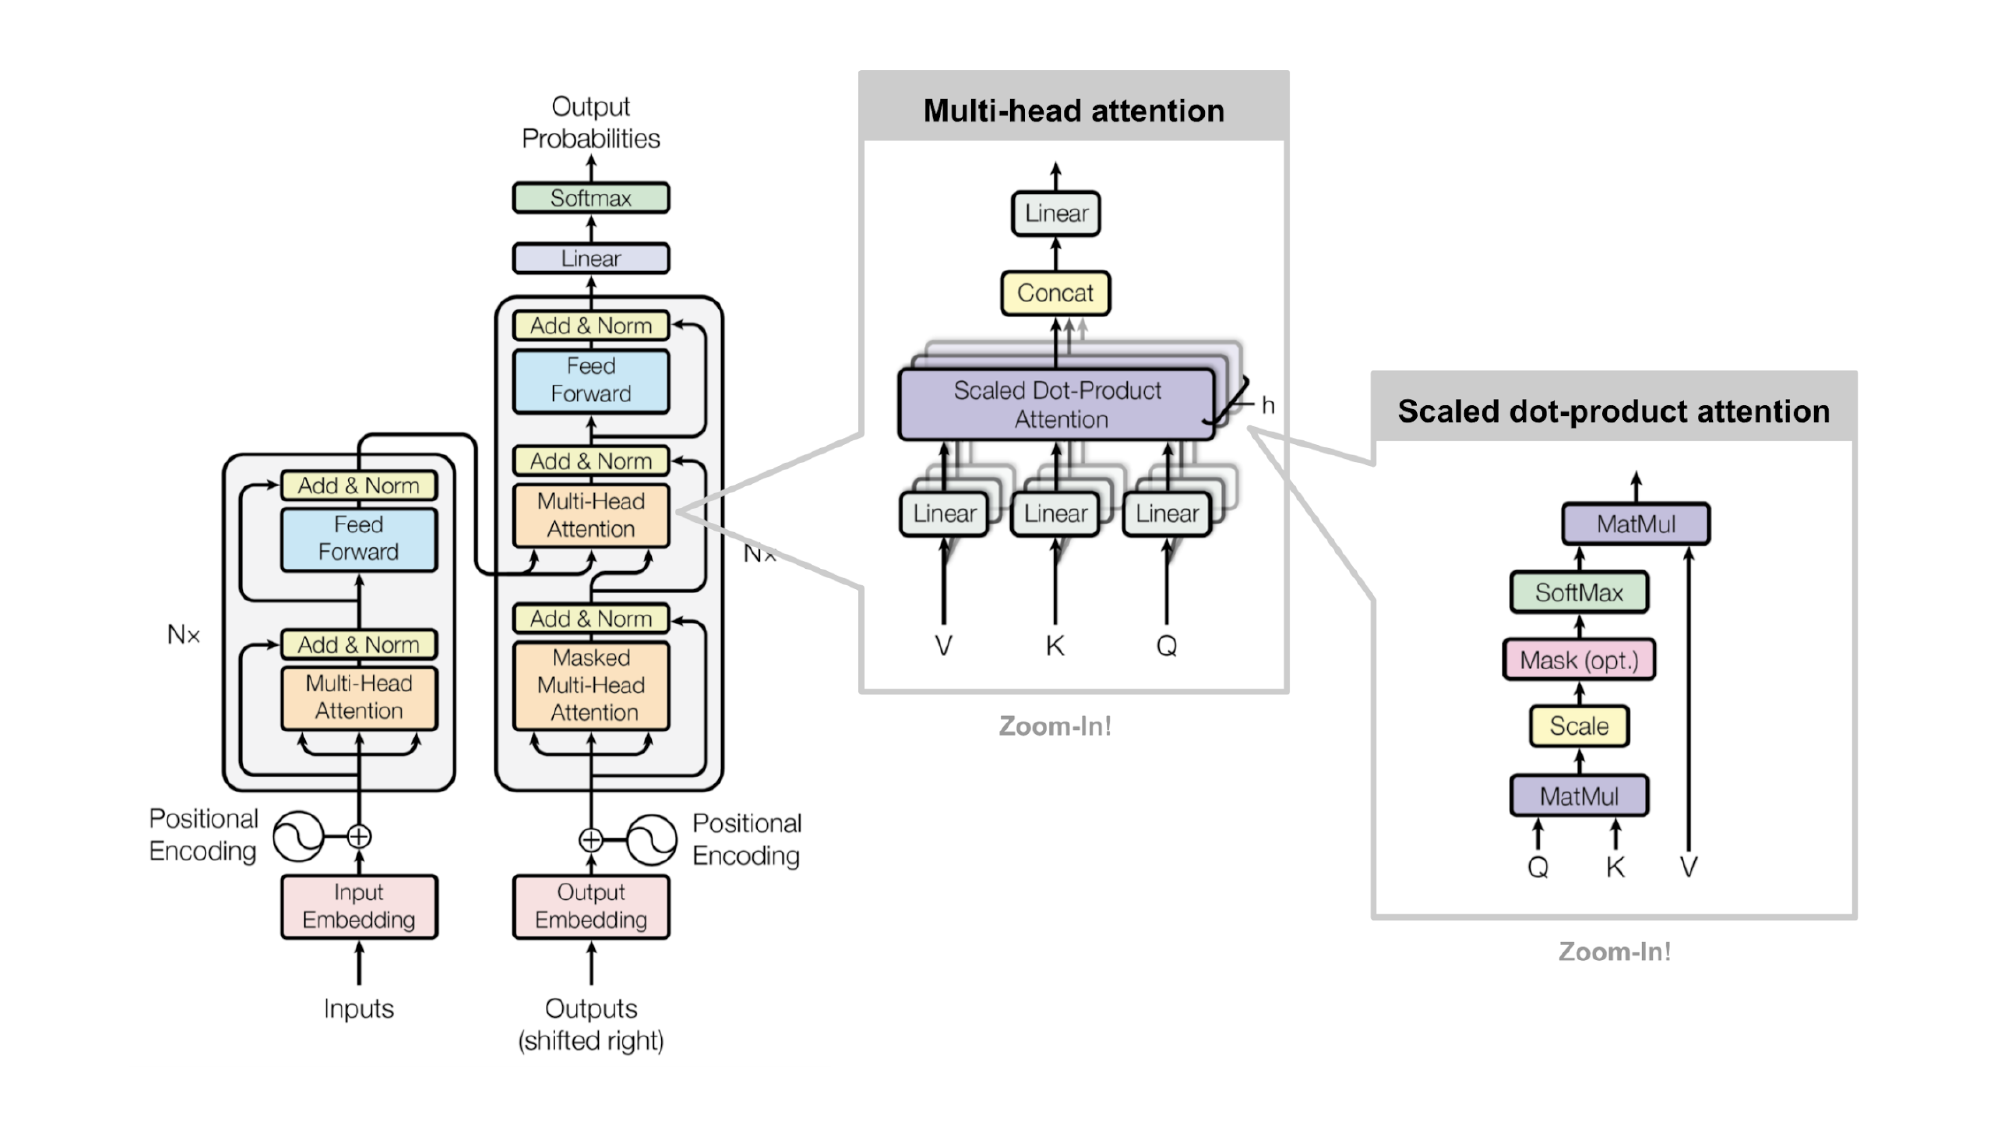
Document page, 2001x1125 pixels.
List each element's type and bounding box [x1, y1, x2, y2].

picture [122, 49, 1888, 1067]
